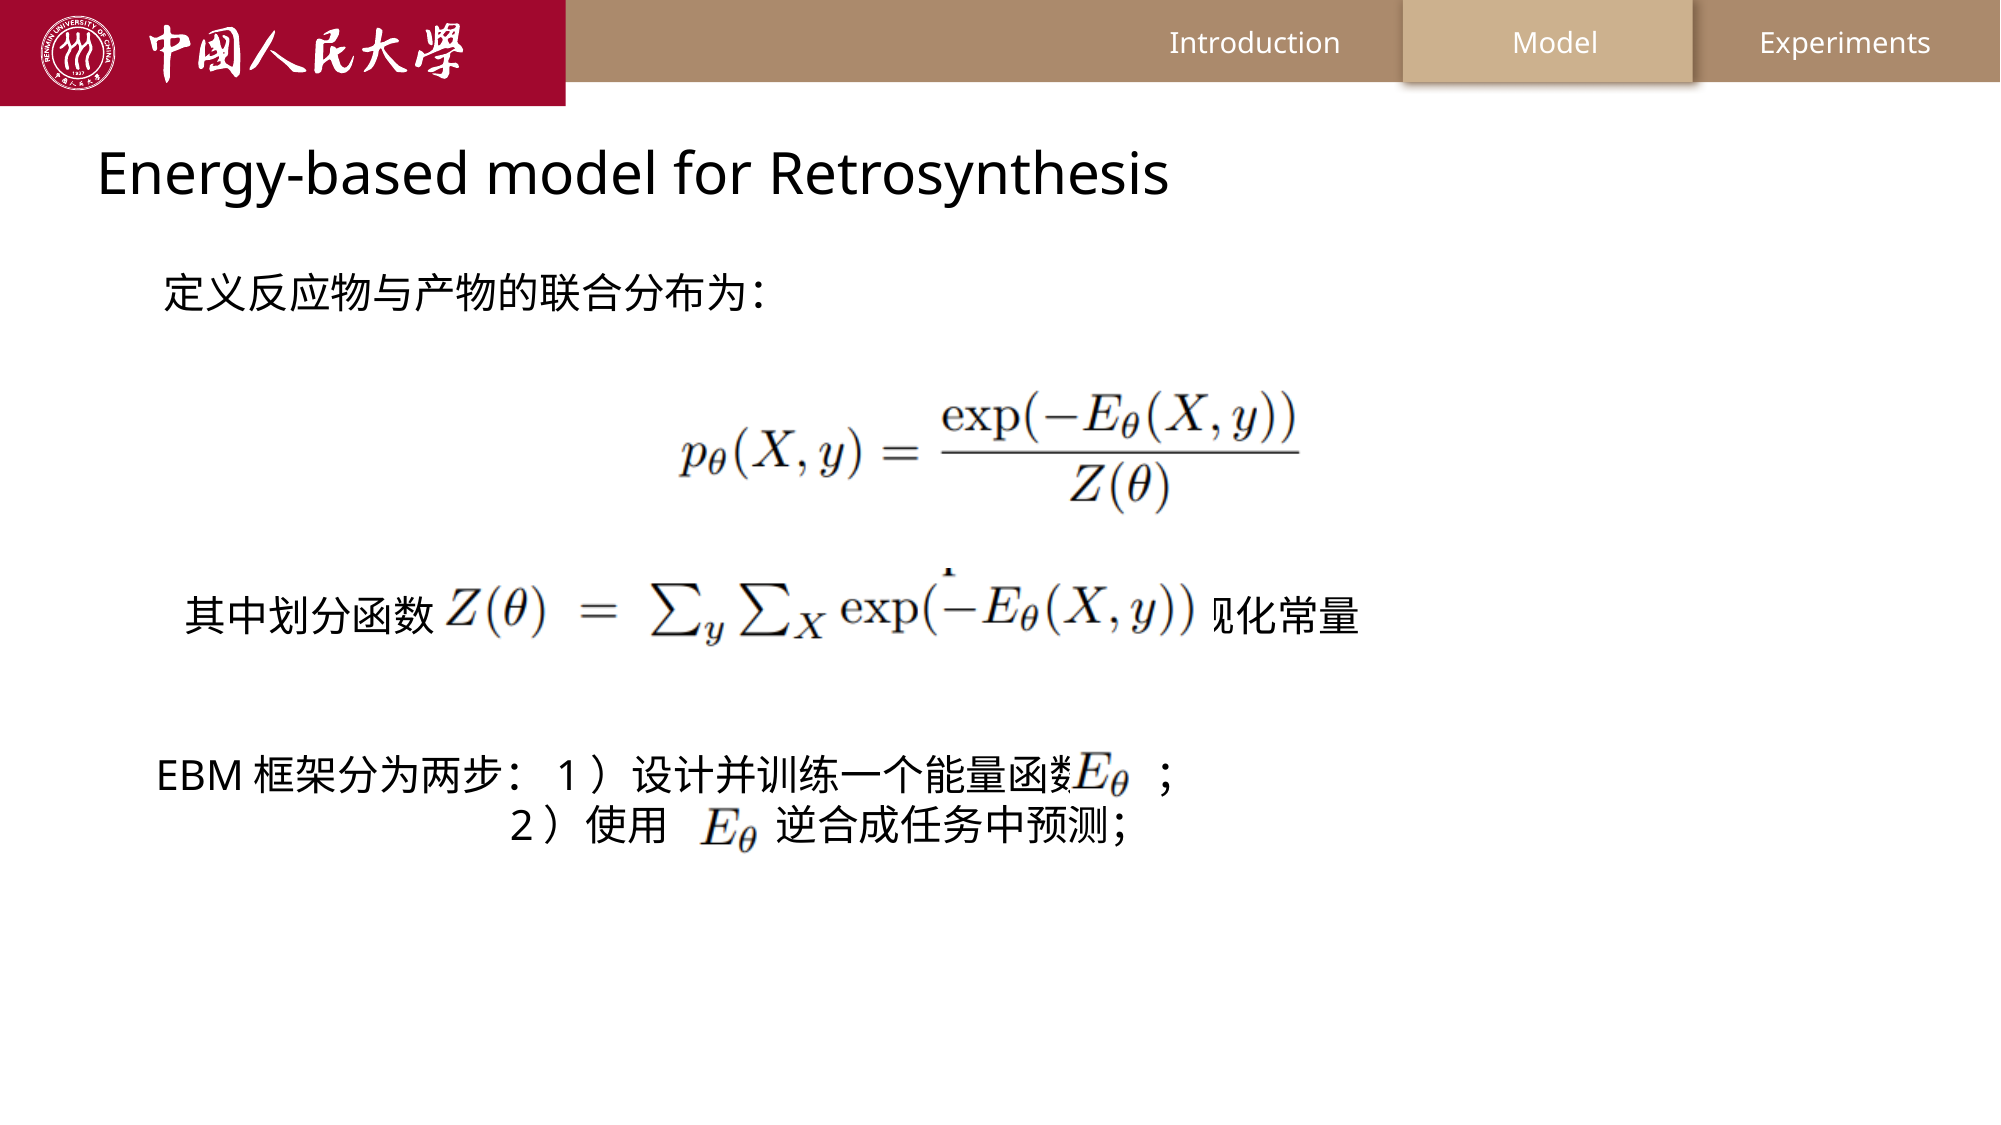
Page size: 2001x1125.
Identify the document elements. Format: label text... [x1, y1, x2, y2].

text_box 其中划分函数 是一个正规化常量 [1214, 582, 1924, 648]
text_box Experiments [1708, 16, 1983, 67]
picture [657, 377, 1315, 531]
text_box EBM框架分为两步：1）设计并训练一个能量函数 ； 2）使用 在逆合成任务中预测； [140, 741, 1895, 857]
text_box [1707, 0, 2000, 83]
text_box 定义反应物与产物的联合分布为： [149, 259, 1903, 325]
text_box [1402, 0, 1694, 83]
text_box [40, 15, 116, 91]
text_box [149, 22, 464, 84]
text_box Model [1424, 16, 1686, 67]
text_box [567, 0, 1395, 83]
picture [1070, 738, 1145, 807]
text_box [439, 562, 1214, 649]
picture [698, 794, 773, 862]
text_box 其中划分函数 是一个正规化常量 [170, 582, 439, 648]
text_box Introduction [1116, 16, 1395, 67]
text_box Energy-based model for Retrosynthesis [81, 129, 1298, 214]
text_box [0, 0, 567, 107]
